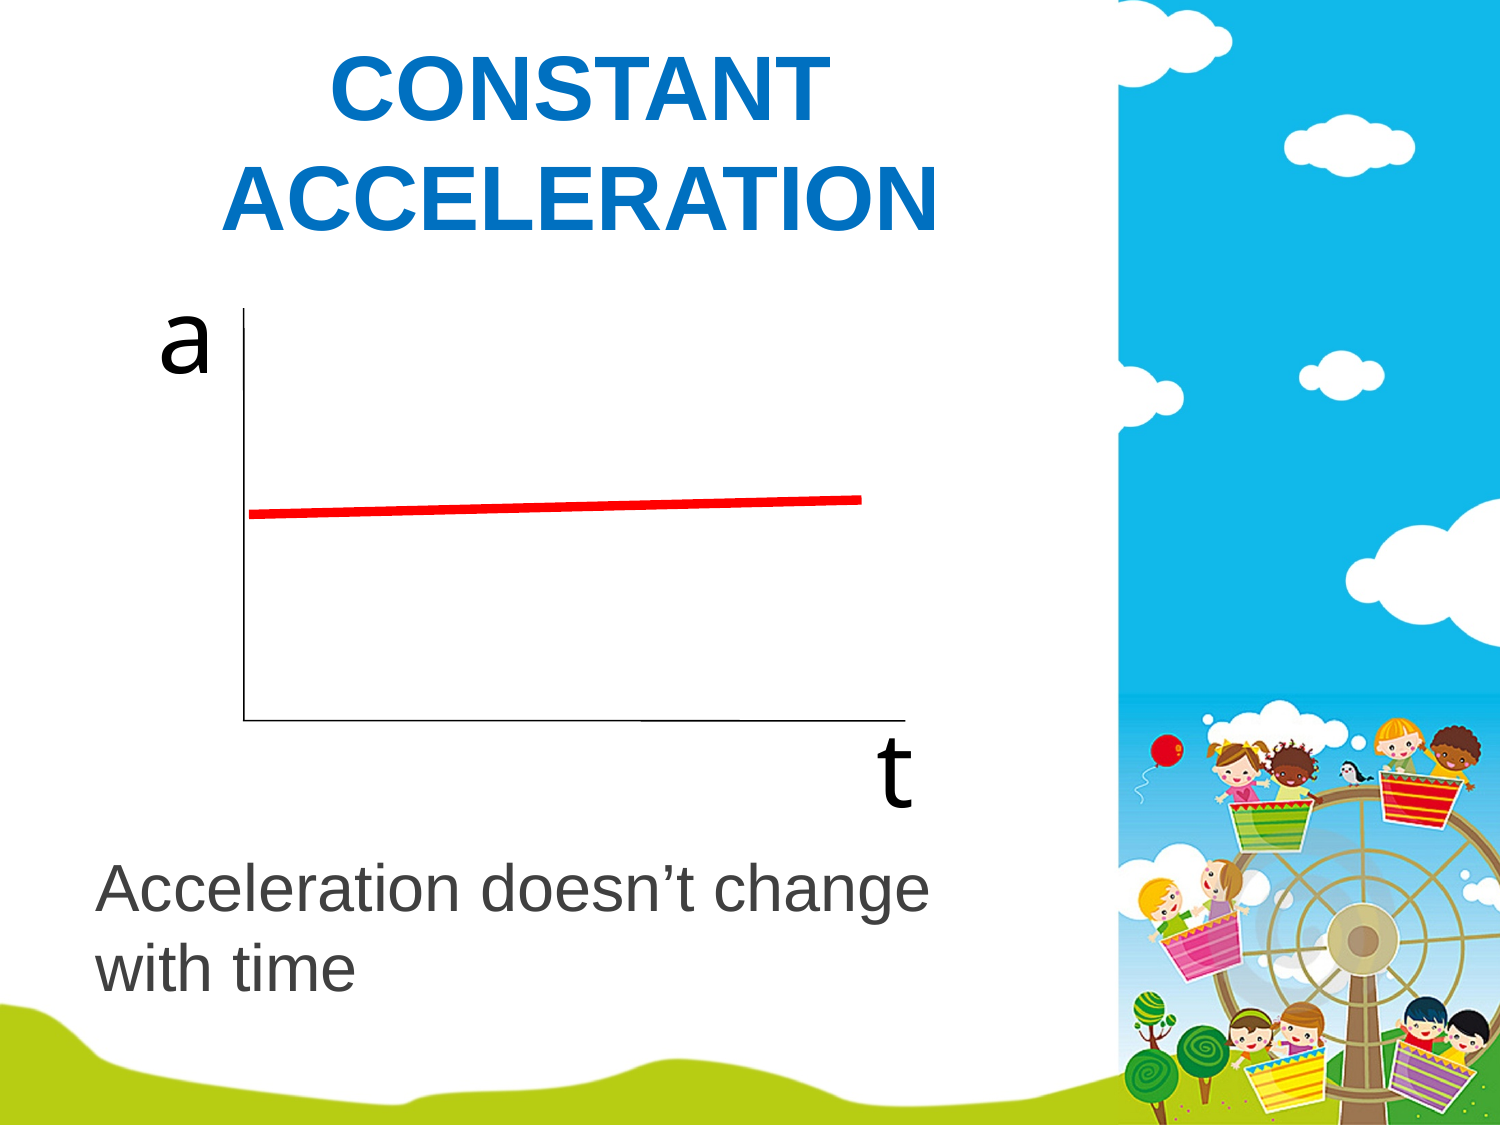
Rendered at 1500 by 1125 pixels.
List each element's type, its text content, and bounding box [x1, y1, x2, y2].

title CONSTANT ACCELERATION [74, 44, 1088, 233]
picture [0, 0, 1500, 1125]
text_box t [861, 695, 949, 837]
list Acceleration doesn’t change with time [80, 837, 1069, 944]
text_box a [143, 262, 231, 403]
picture [1298, 350, 1385, 401]
picture [1345, 498, 1500, 647]
picture [1283, 114, 1415, 178]
